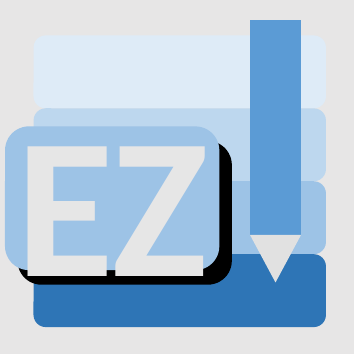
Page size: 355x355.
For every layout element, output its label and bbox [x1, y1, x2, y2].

text_box [249, 19, 302, 35]
text_box [33, 35, 326, 328]
text_box [0, 69, 232, 327]
